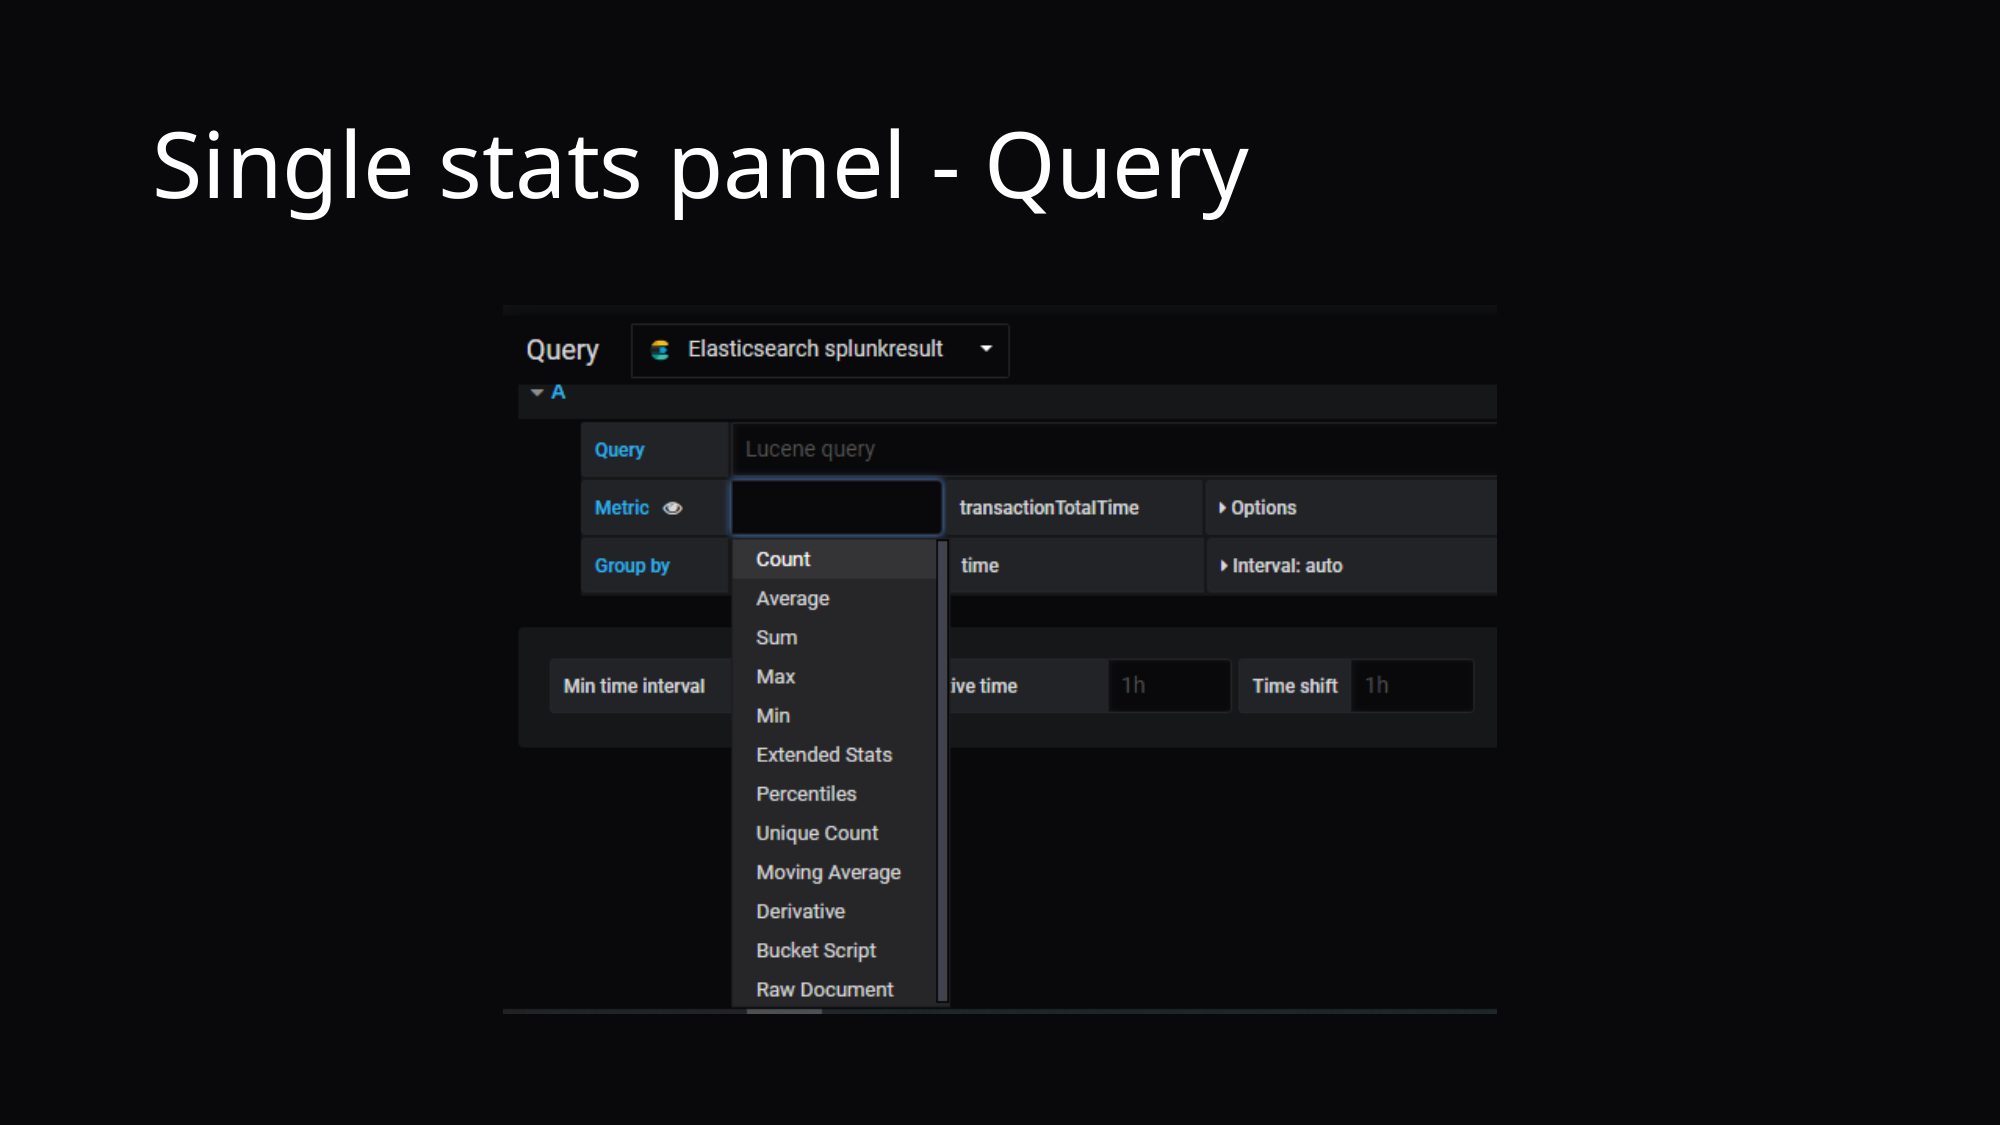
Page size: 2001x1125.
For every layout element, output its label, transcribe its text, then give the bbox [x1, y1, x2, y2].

title Single stats panel - Query [137, 59, 1863, 278]
picture [503, 305, 1497, 1014]
